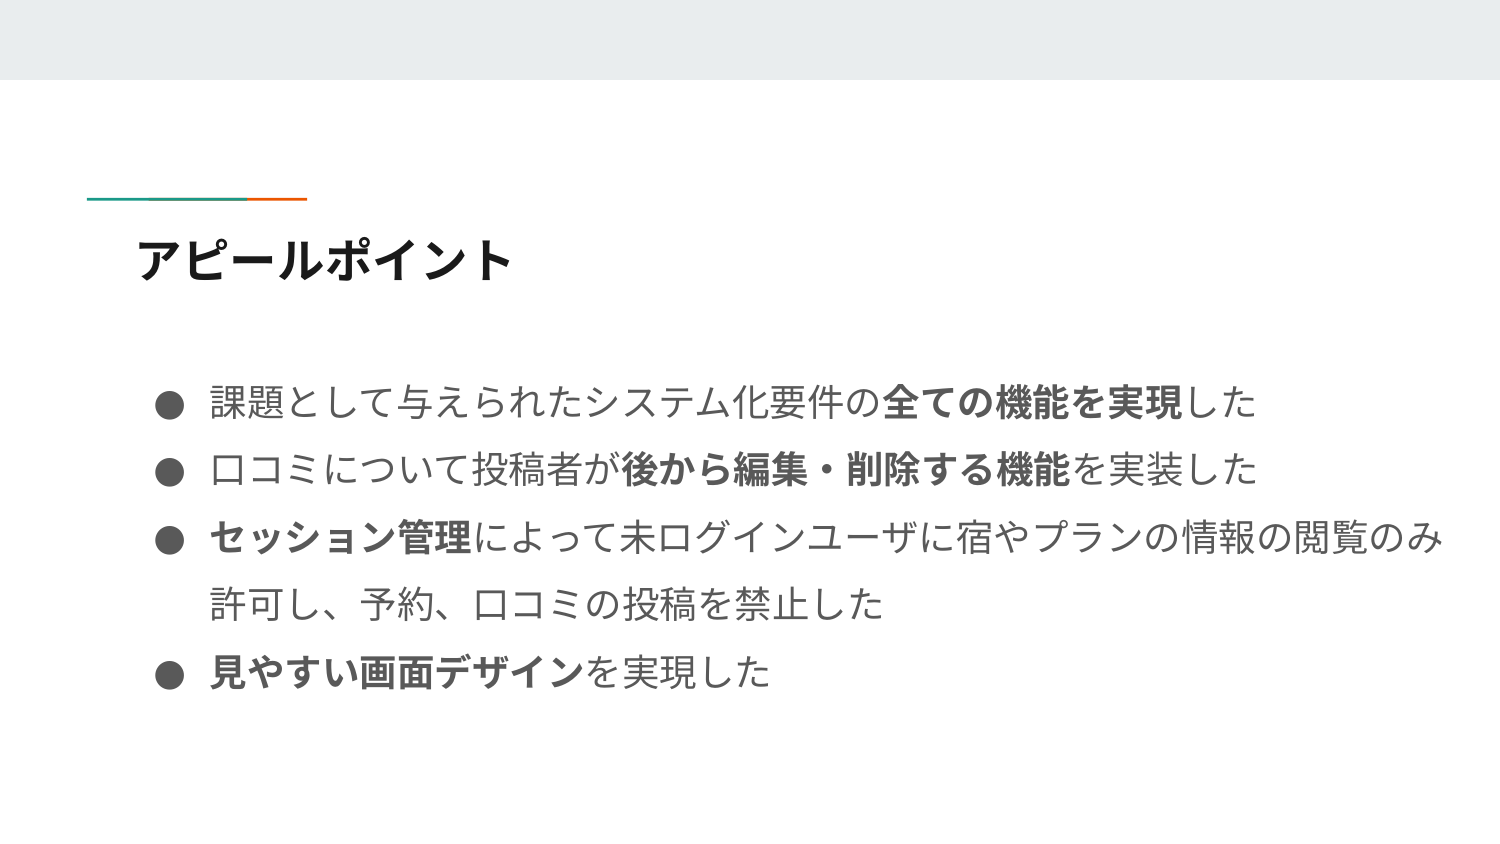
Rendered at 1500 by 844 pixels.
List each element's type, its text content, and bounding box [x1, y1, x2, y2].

title アピールポイント [119, 216, 1381, 305]
list 課題として与えられたシステム化要件の全ての機能を実現した 口コミについて投稿者が後から編集・削除する機能を実装した セッション管理によって未ログインユーザに宿やプランの情報の閲覧のみ許可し、予約、口コミの投稿を禁止した 見やすい画面デザインを実現した [119, 341, 1464, 712]
